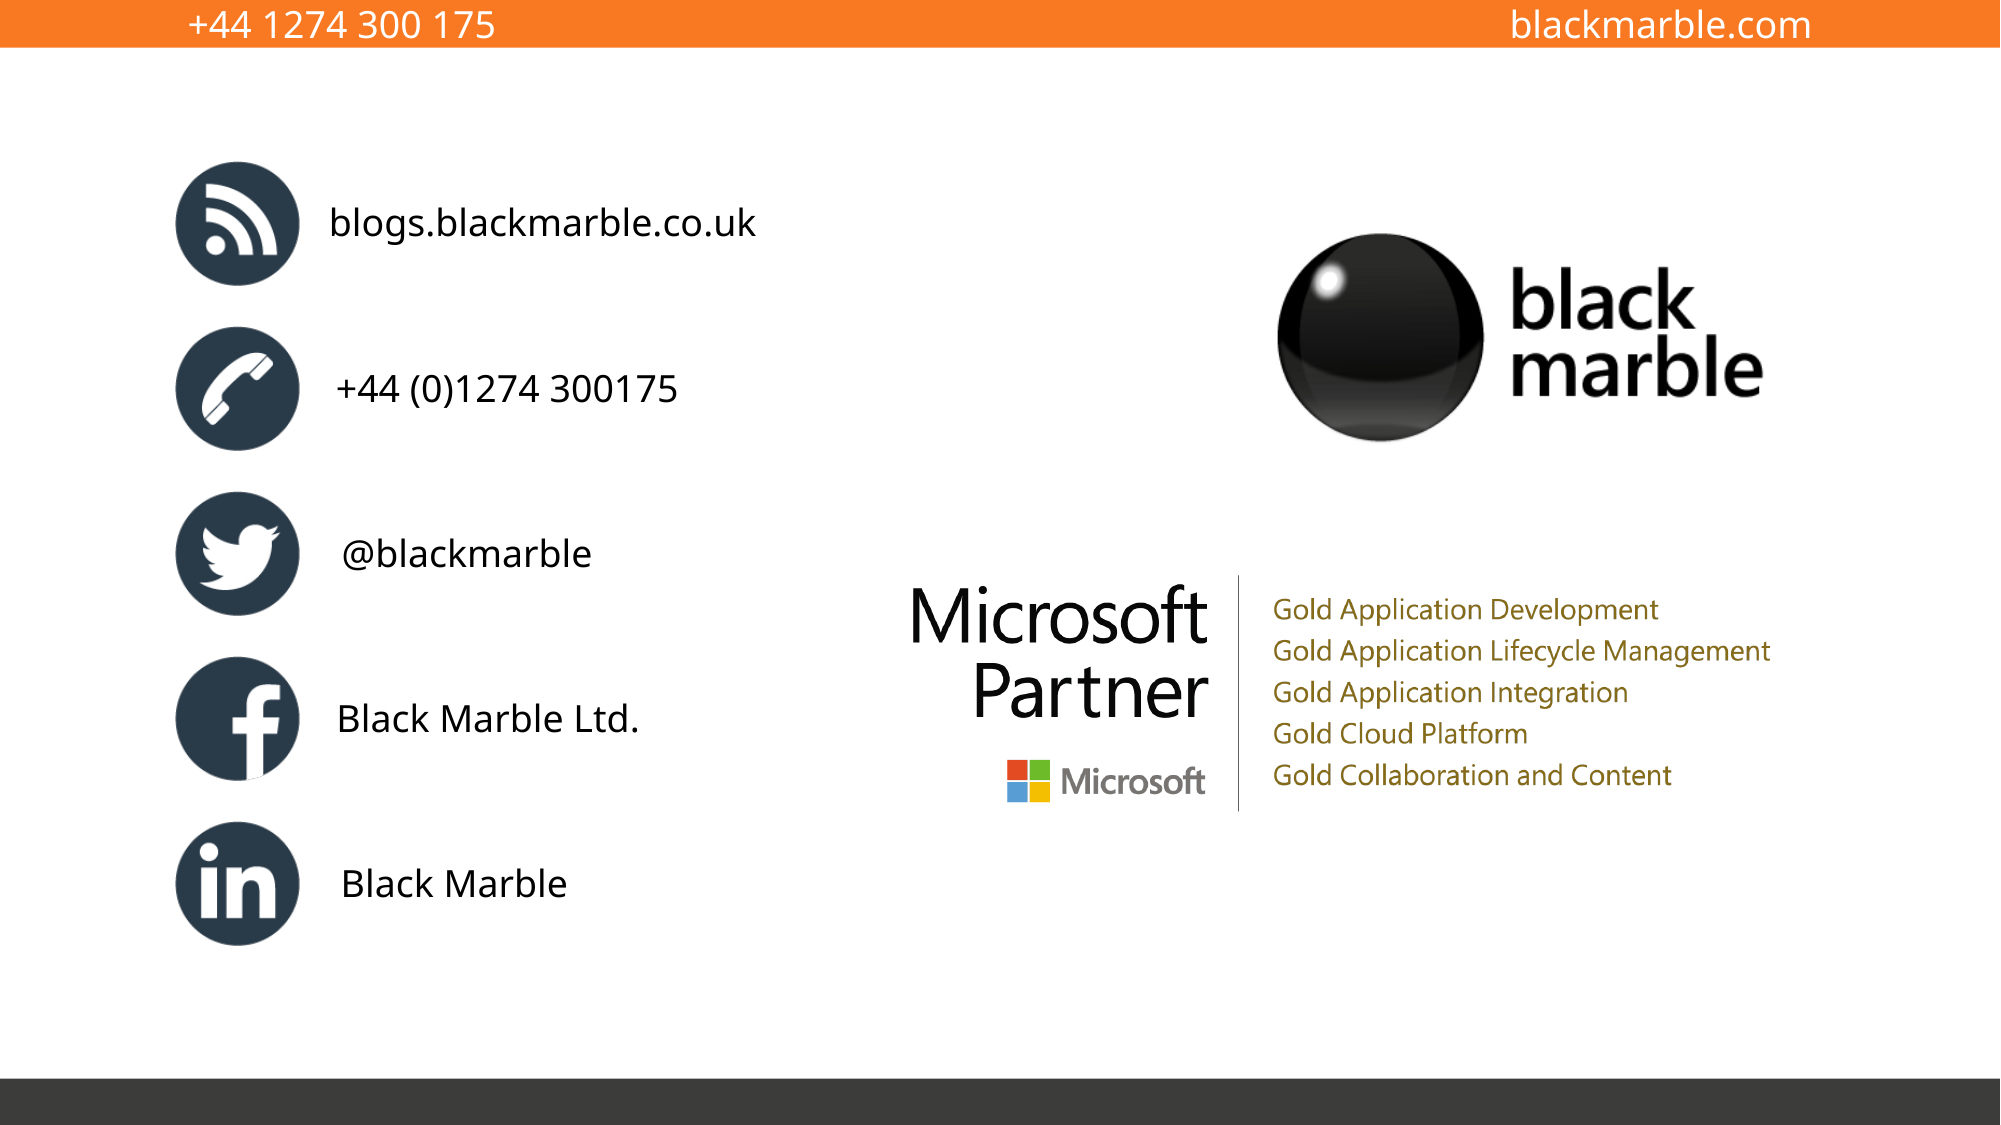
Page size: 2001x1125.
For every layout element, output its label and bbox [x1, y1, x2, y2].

picture [173, 324, 302, 453]
picture [173, 819, 302, 948]
picture [173, 159, 302, 288]
picture [173, 654, 302, 783]
picture [1263, 224, 1770, 454]
picture [897, 546, 1780, 828]
picture [173, 489, 302, 618]
